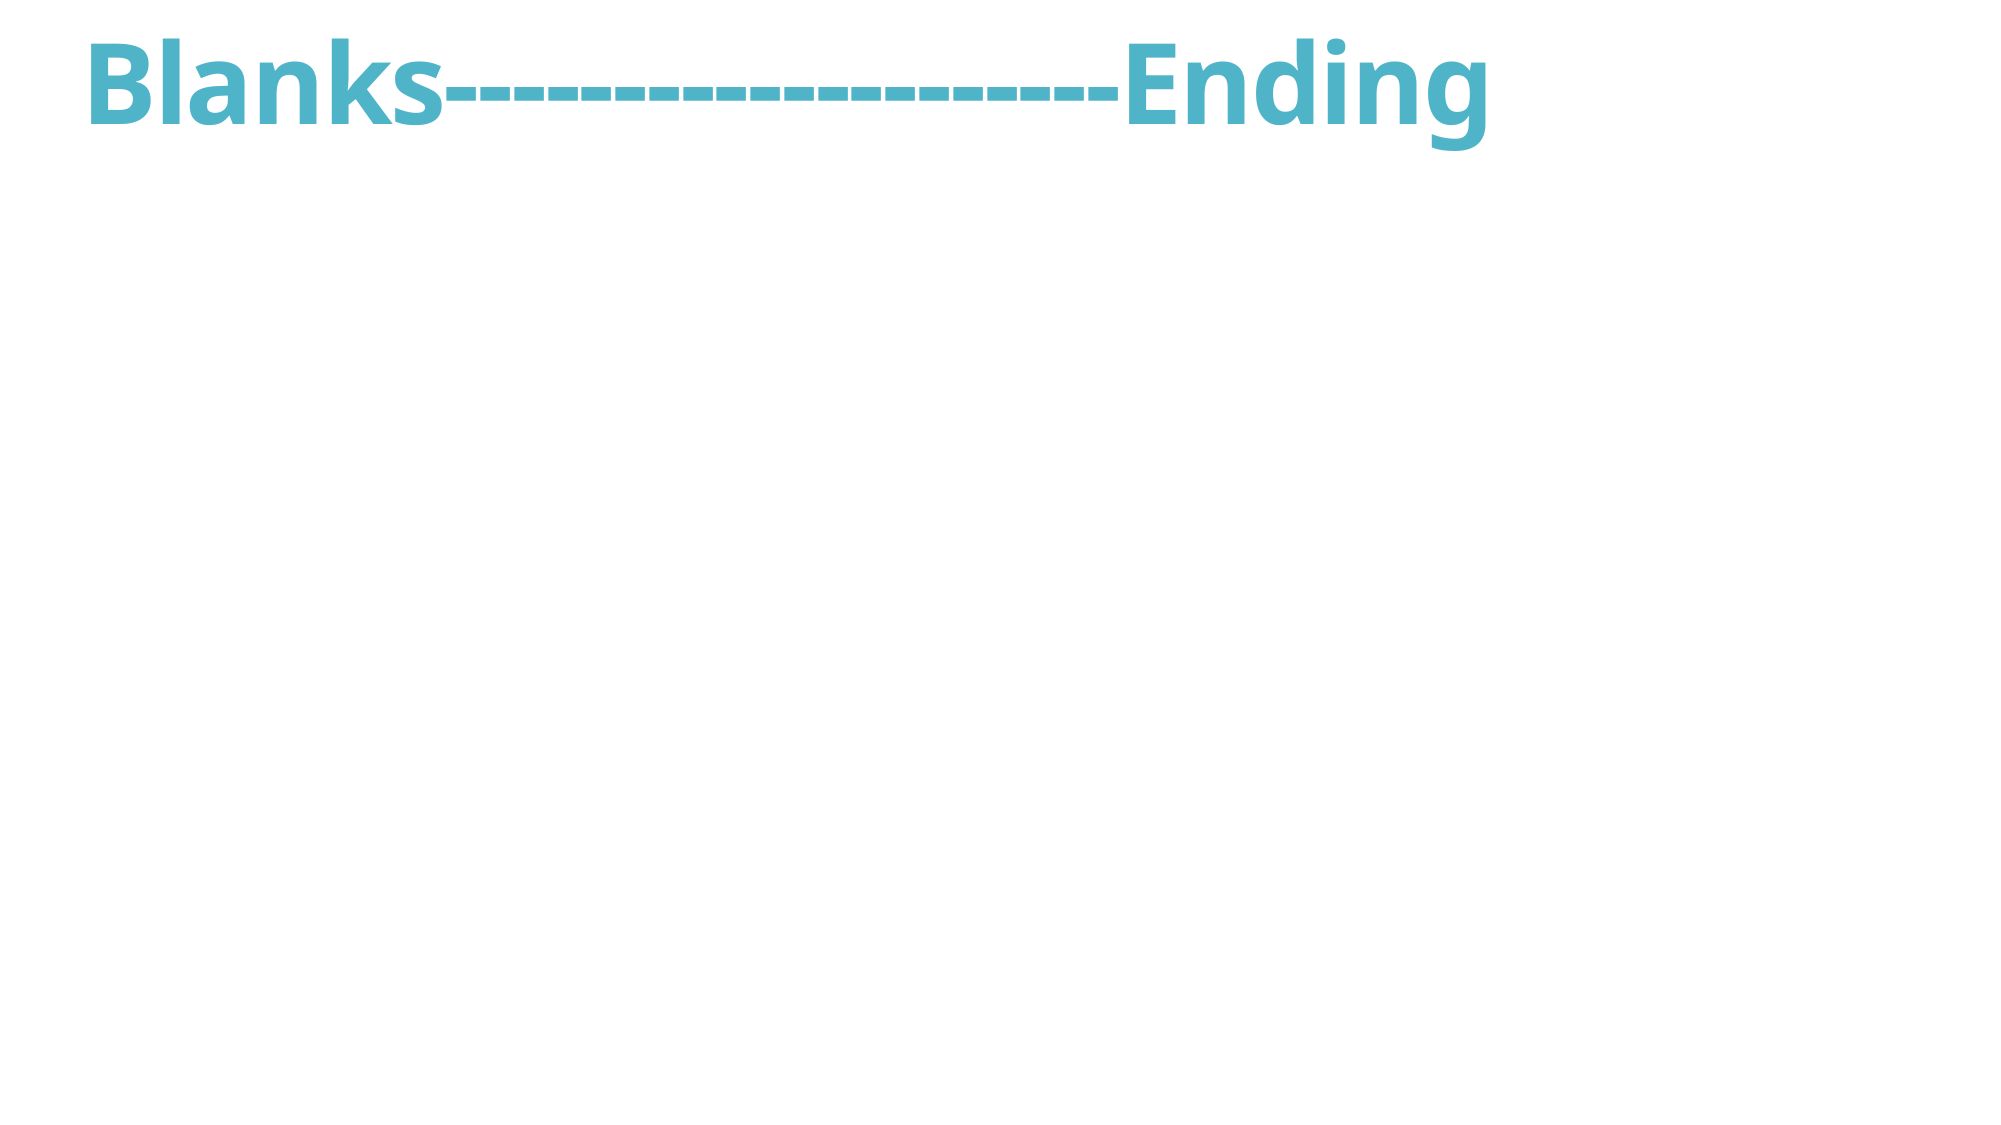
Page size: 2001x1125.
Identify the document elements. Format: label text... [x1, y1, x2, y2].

title Blanks--------------------Ending [66, 12, 1918, 168]
